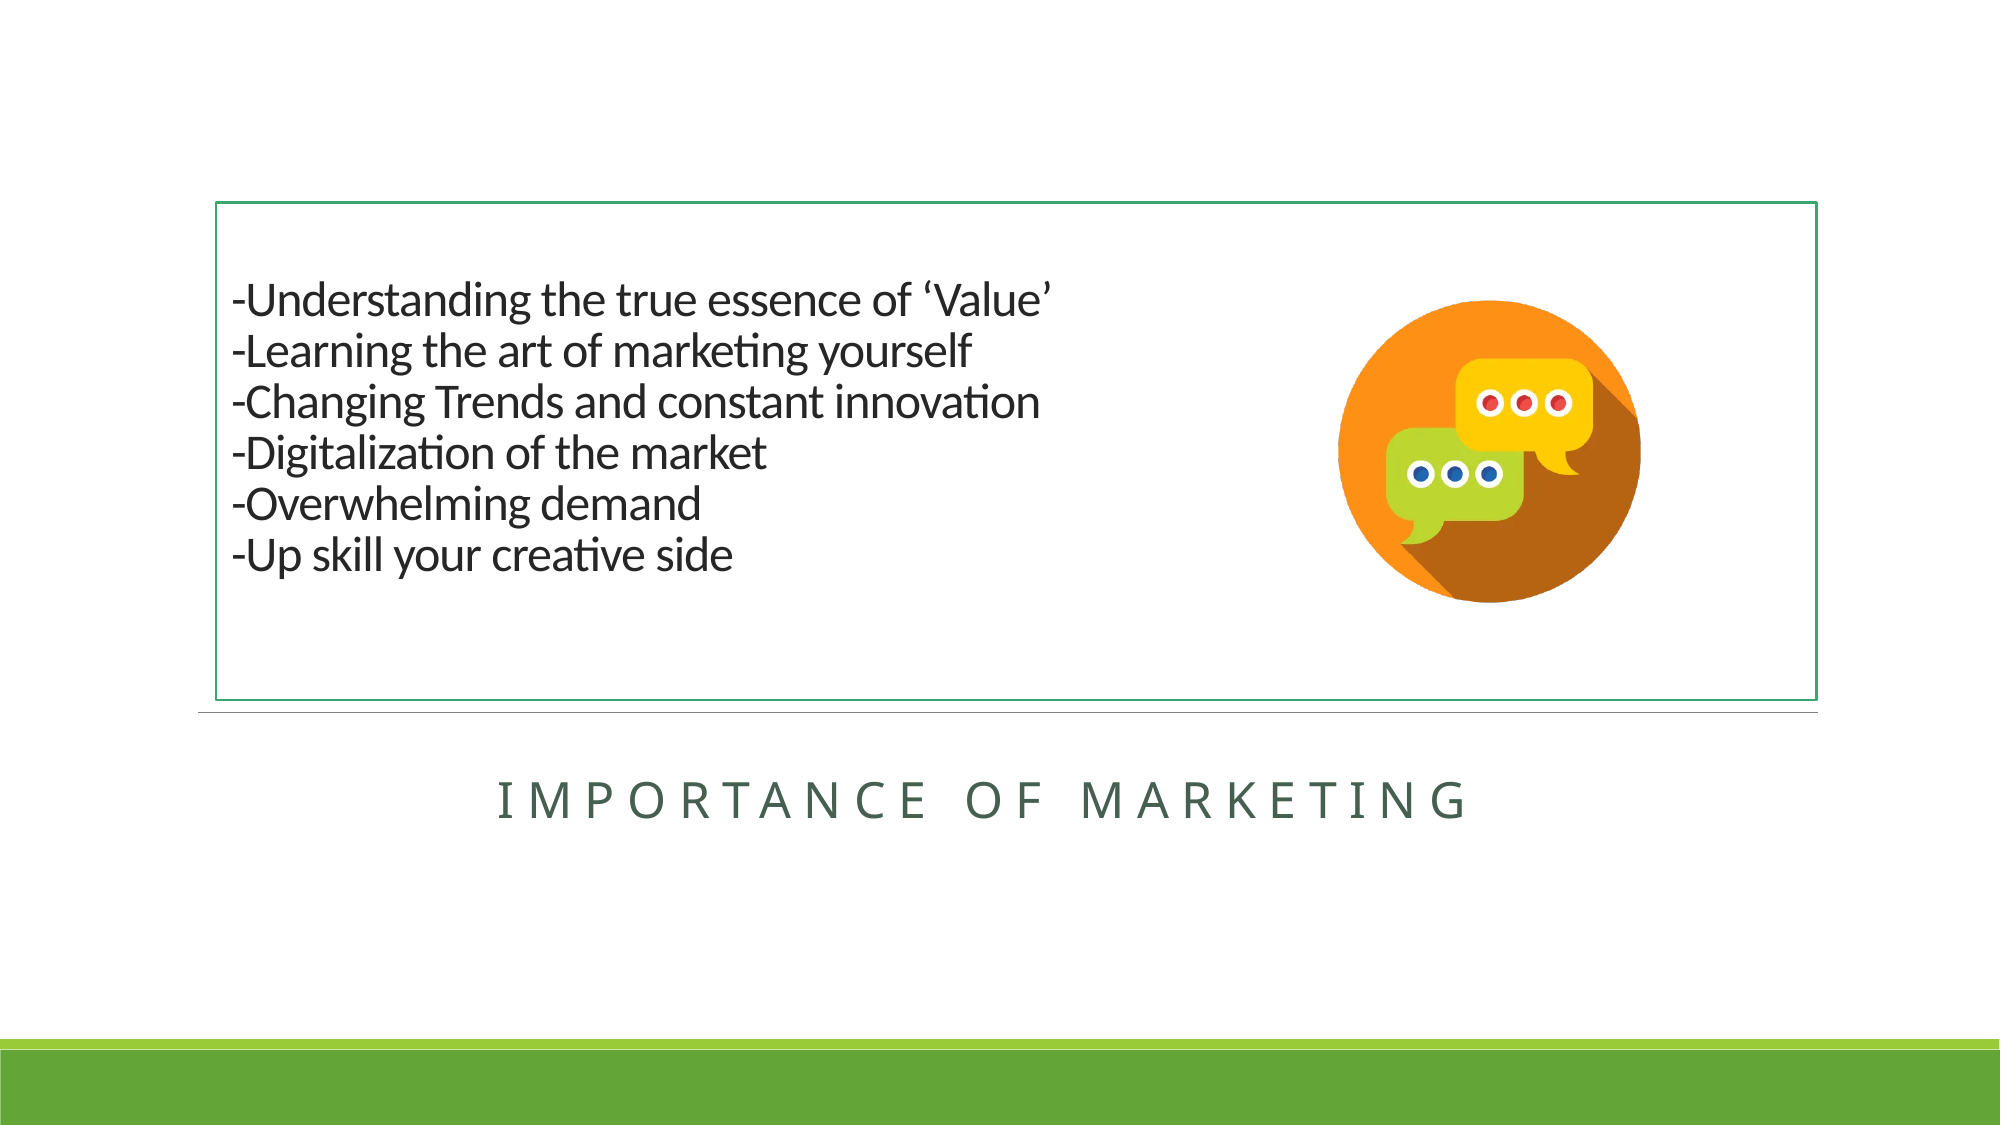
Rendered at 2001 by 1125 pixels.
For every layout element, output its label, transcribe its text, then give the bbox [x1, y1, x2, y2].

picture [1328, 292, 1651, 611]
subtitle Importance of marketing [157, 767, 1808, 955]
title -Understanding the true essence of ‘Value’ -Learning the art of marketing yourself -Changing Trends and constant innovation -Digitalization of the market -Overwhelming demand -Up skill your creative side [215, 201, 1818, 701]
